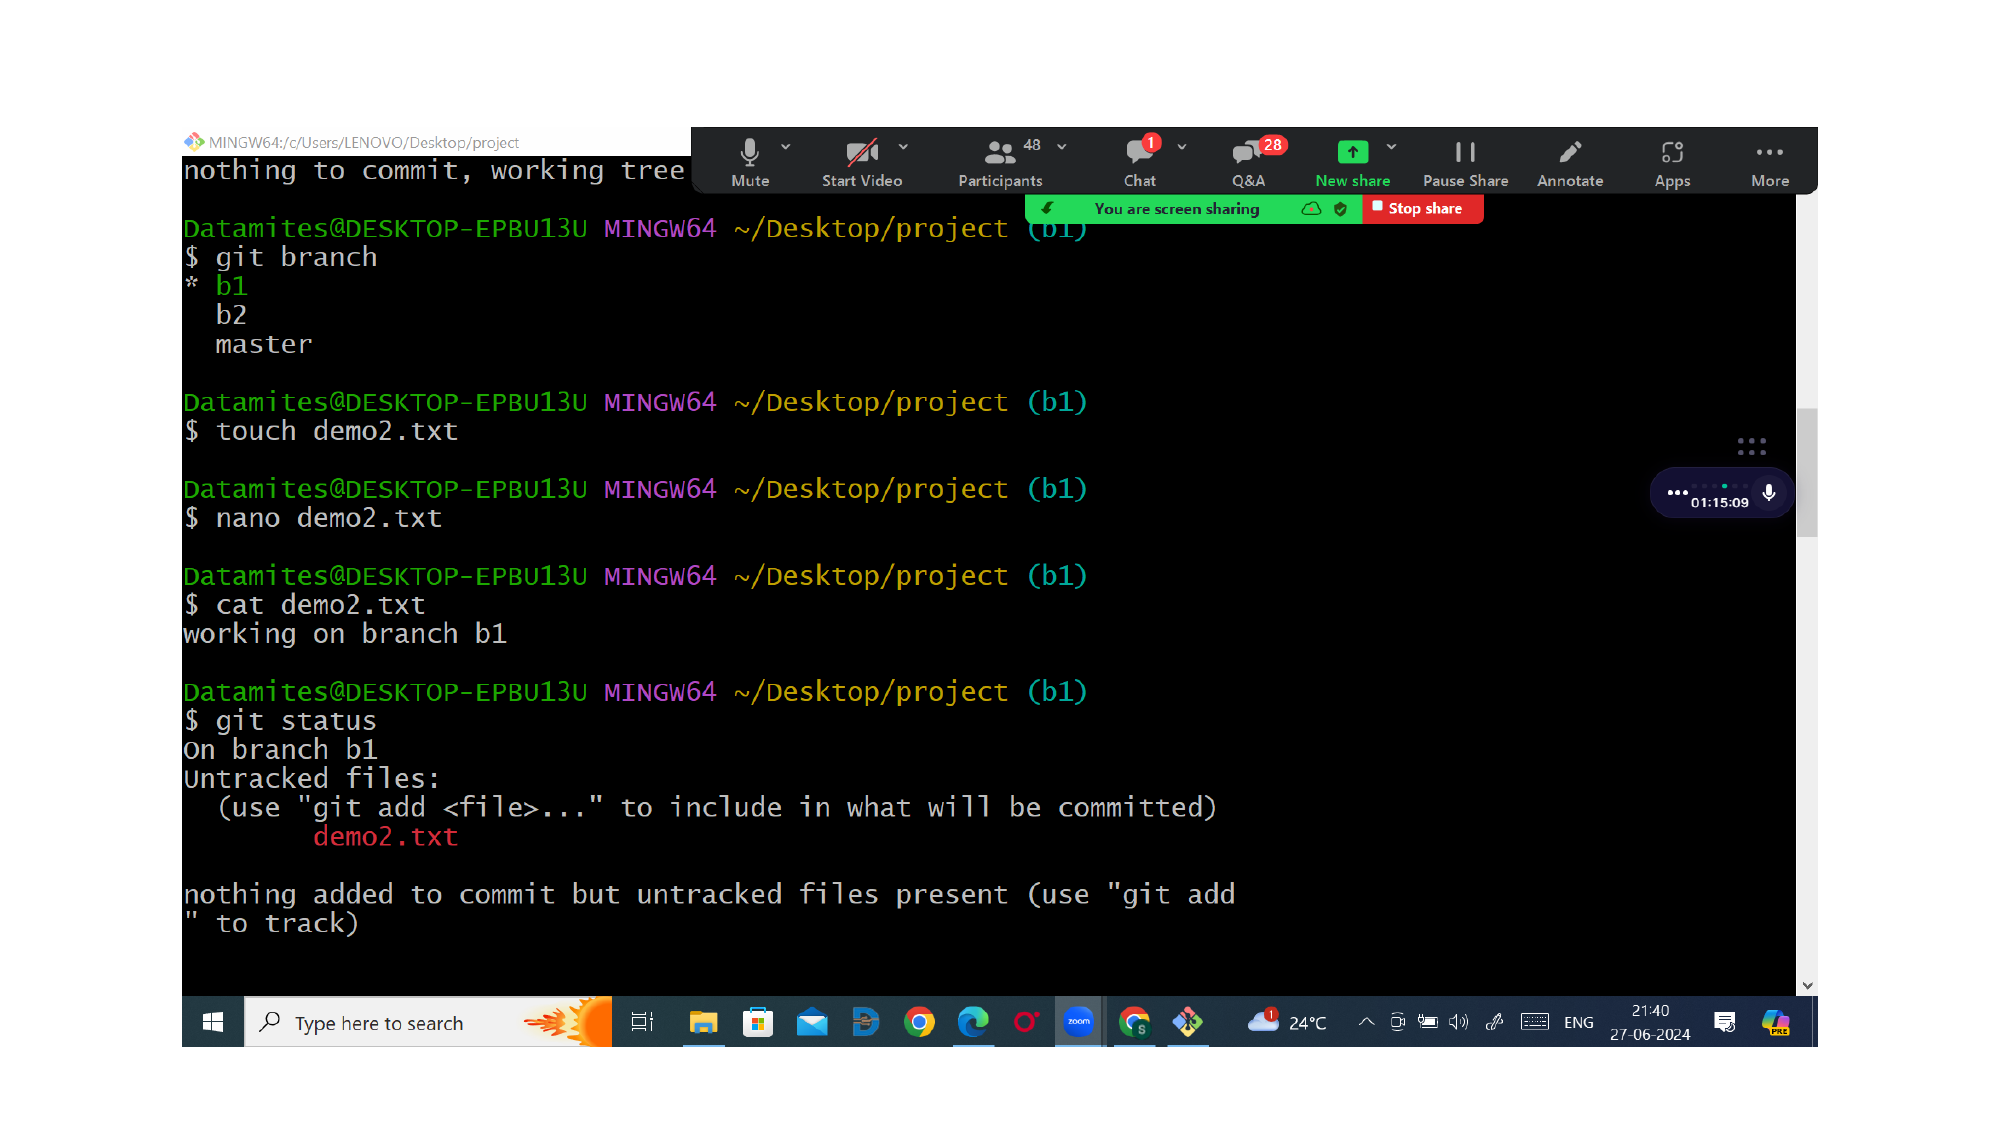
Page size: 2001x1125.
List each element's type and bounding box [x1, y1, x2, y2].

list [182, 127, 1818, 1047]
